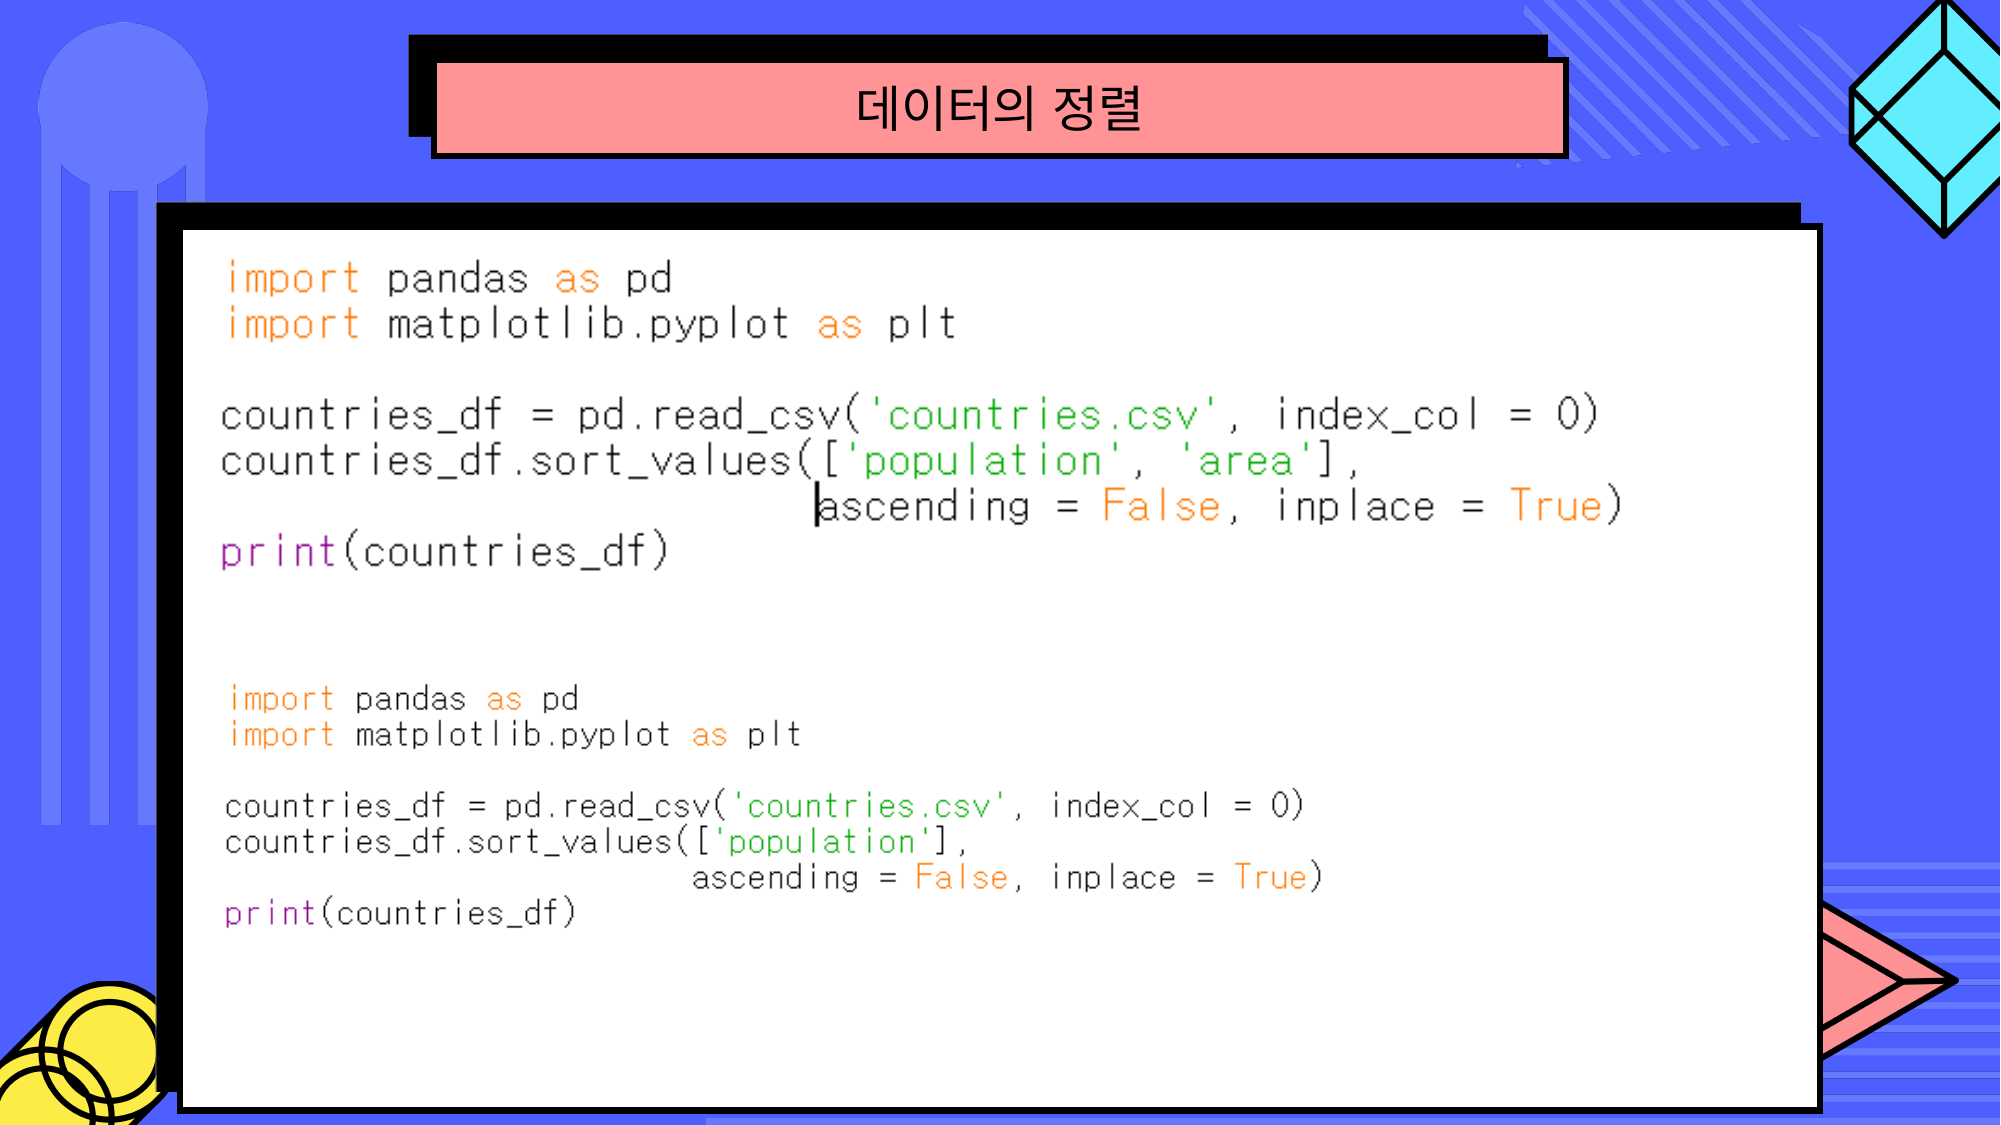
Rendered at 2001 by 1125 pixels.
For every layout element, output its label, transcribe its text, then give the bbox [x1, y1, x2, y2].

picture [217, 676, 1351, 940]
picture [217, 245, 1659, 599]
picture [0, 981, 181, 1125]
text_box [179, 225, 1821, 1112]
picture [39, 23, 208, 824]
text_box 데이터의 정렬 [433, 59, 1567, 157]
picture [706, 862, 2000, 1125]
picture [1516, 0, 2000, 239]
